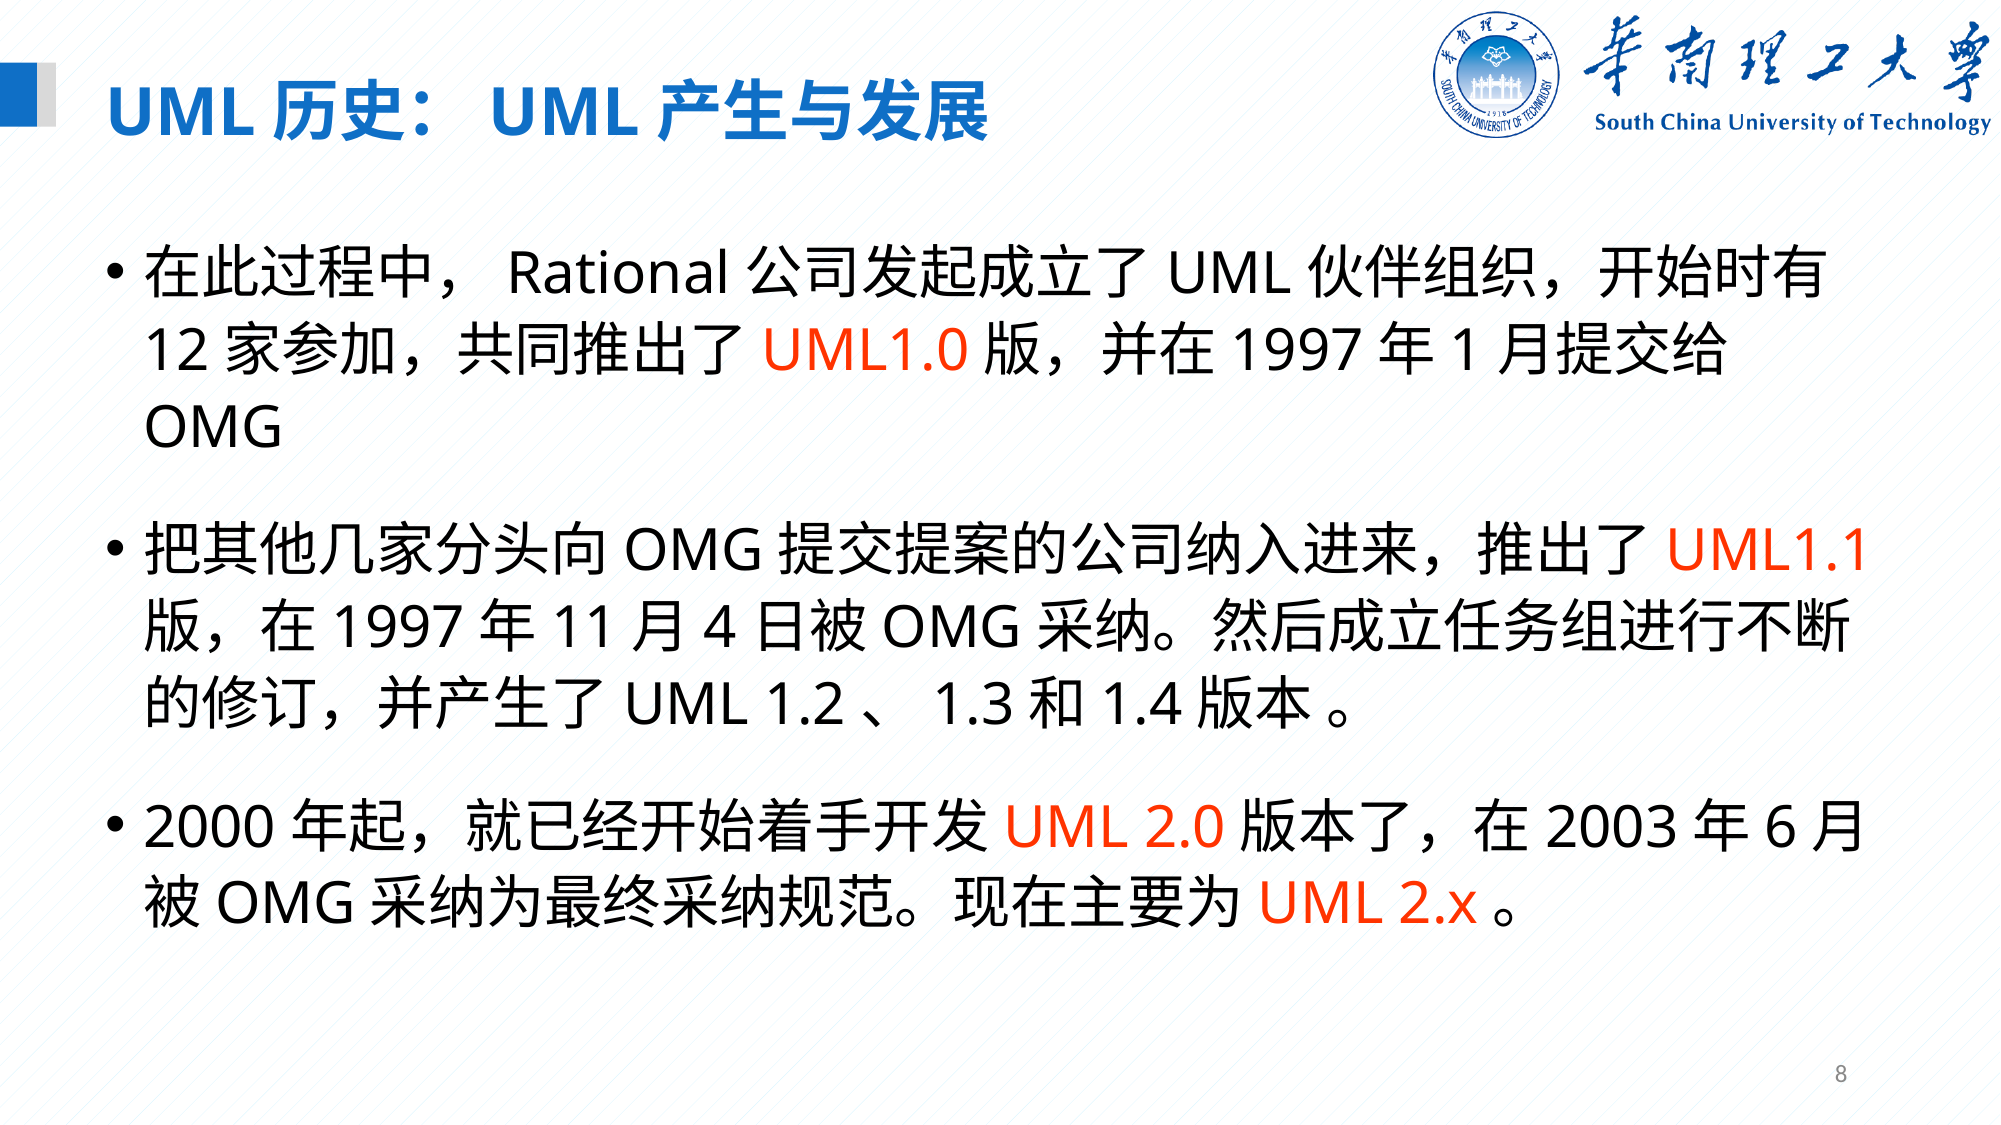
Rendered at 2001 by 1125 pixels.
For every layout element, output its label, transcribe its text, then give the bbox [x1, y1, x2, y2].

text_box UML历史：UML产生与发展 [90, 61, 1265, 157]
list 在此过程中，Rational公司发起成立了UML伙伴组织，开始时有12家参加，共同推出了UML1.0版，并在1997年1月提交给OMG 把其他几家分头向OMG提交提案的公司纳入进来，推出了UML1.1版，在1997年11月4日被OMG采纳。然后成立任务组进行不断的修订，并产生了UML 1.2、1.3和1.4版本 。 2000年起，就已经开始着手开发UML 2.0版本了，在2003年6月被OMG采纳为最终采纳规范。现在主要为UML 2.x。 [90, 220, 1898, 1014]
picture [1433, 11, 1991, 138]
slide_number 8 [1412, 1042, 1863, 1103]
